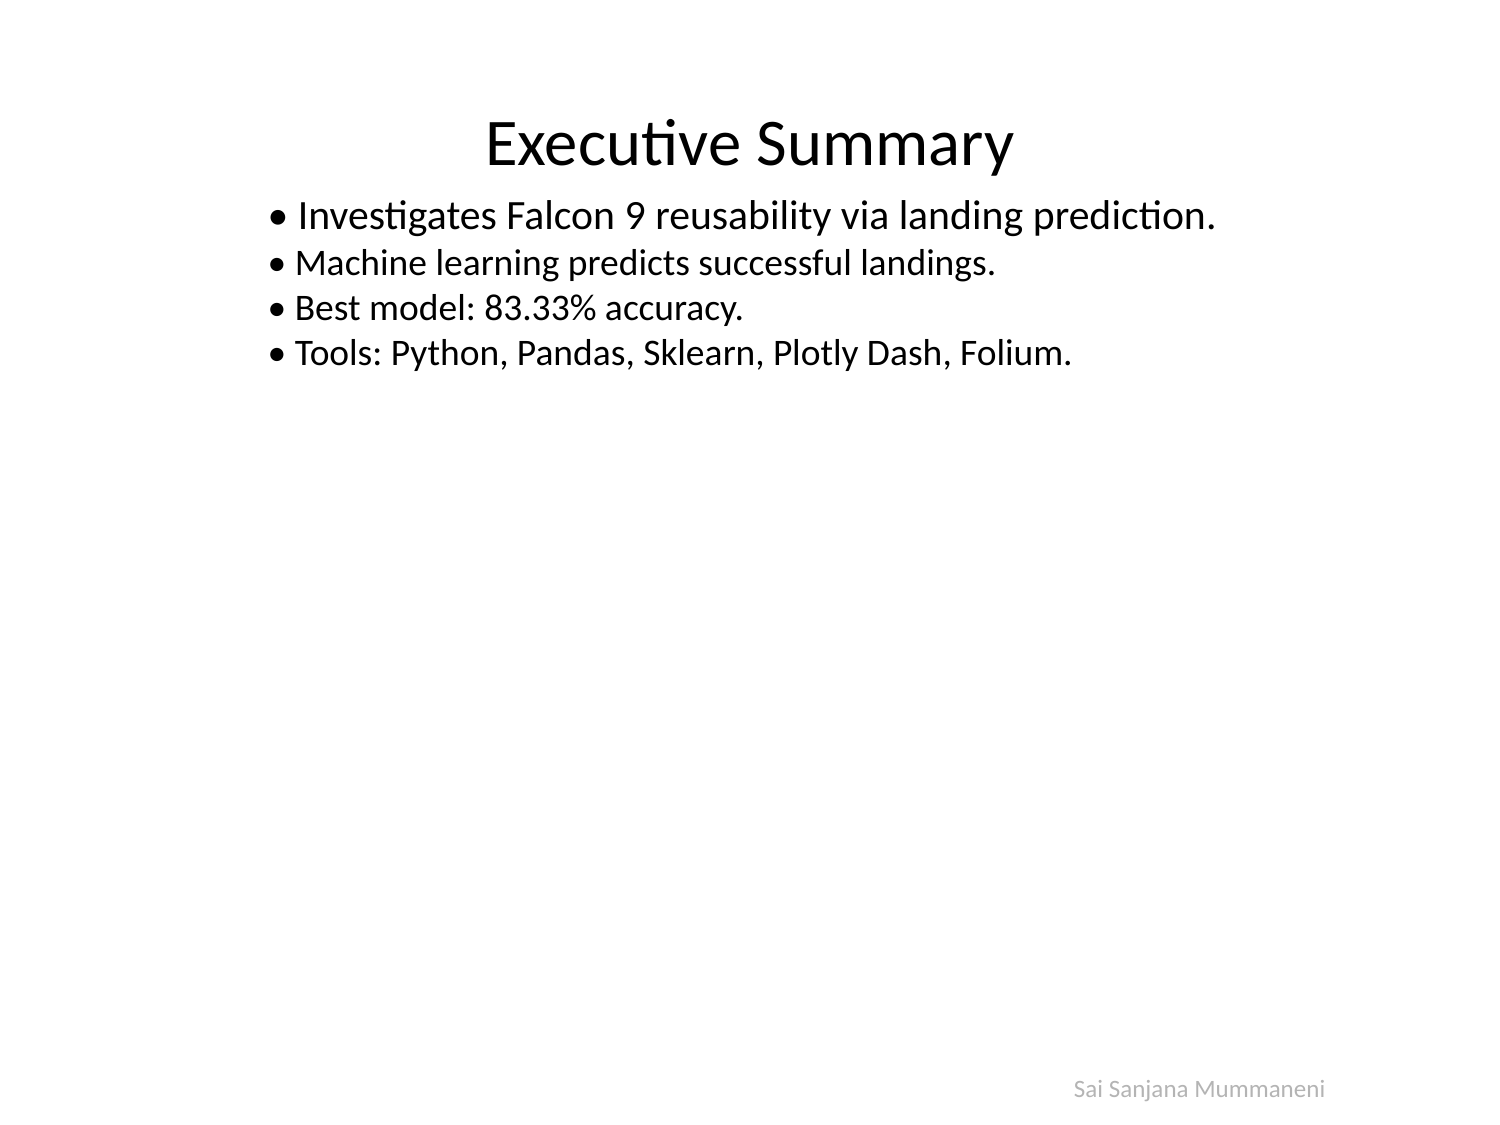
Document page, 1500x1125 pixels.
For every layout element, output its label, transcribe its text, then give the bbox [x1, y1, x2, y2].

text_box • Investigates Falcon 9 reusability via landing prediction. • Machine learning predicts successful landings. • Best model: 83.33% accuracy. • Tools: Python, Pandas, Sklearn, Plotly Dash, Folium. [252, 179, 1233, 380]
title Executive Summary [75, 45, 1425, 233]
text_box Sai Sanjana Mummaneni [1059, 1020, 1341, 1110]
